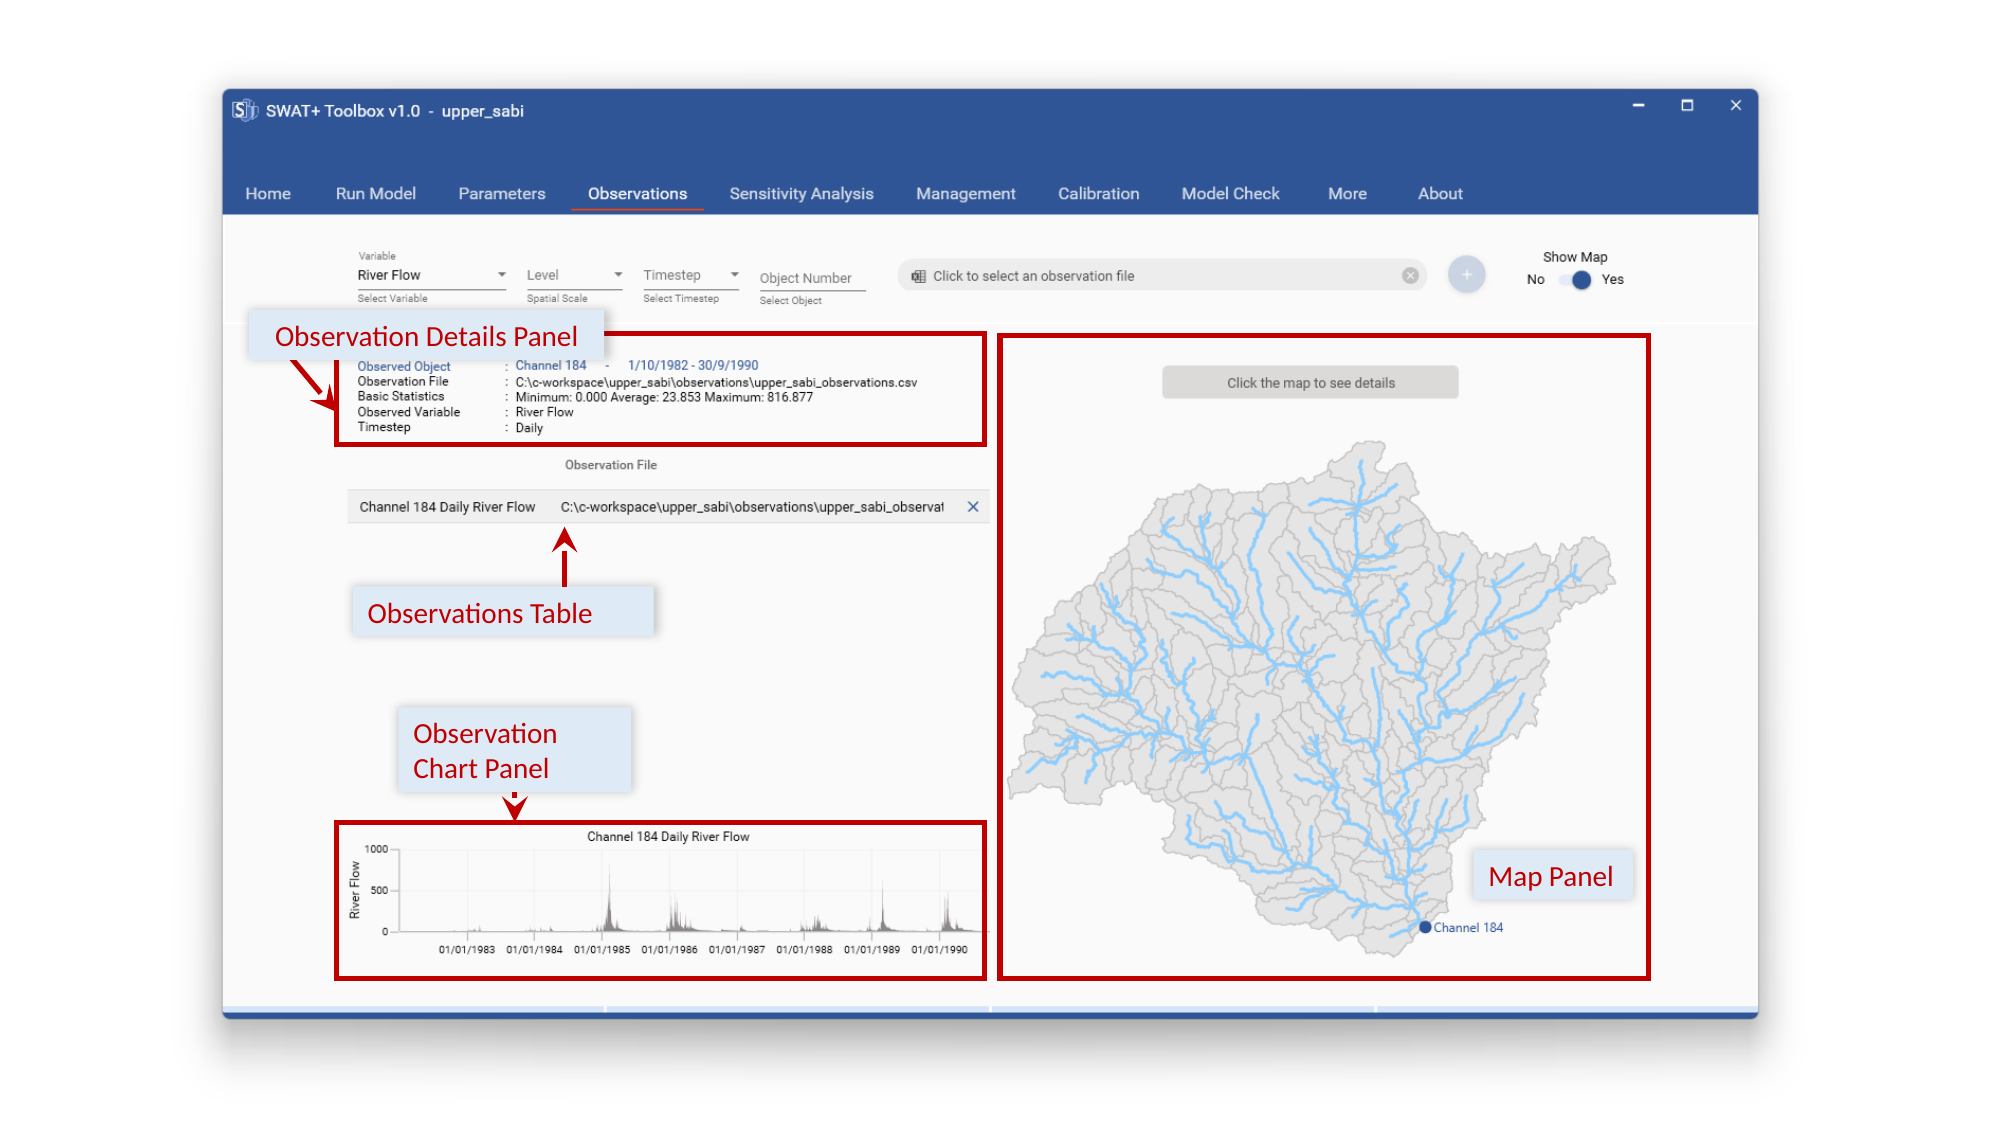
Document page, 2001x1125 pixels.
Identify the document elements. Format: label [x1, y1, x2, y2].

text_box [282, 348, 337, 412]
picture [155, 15, 1845, 1110]
